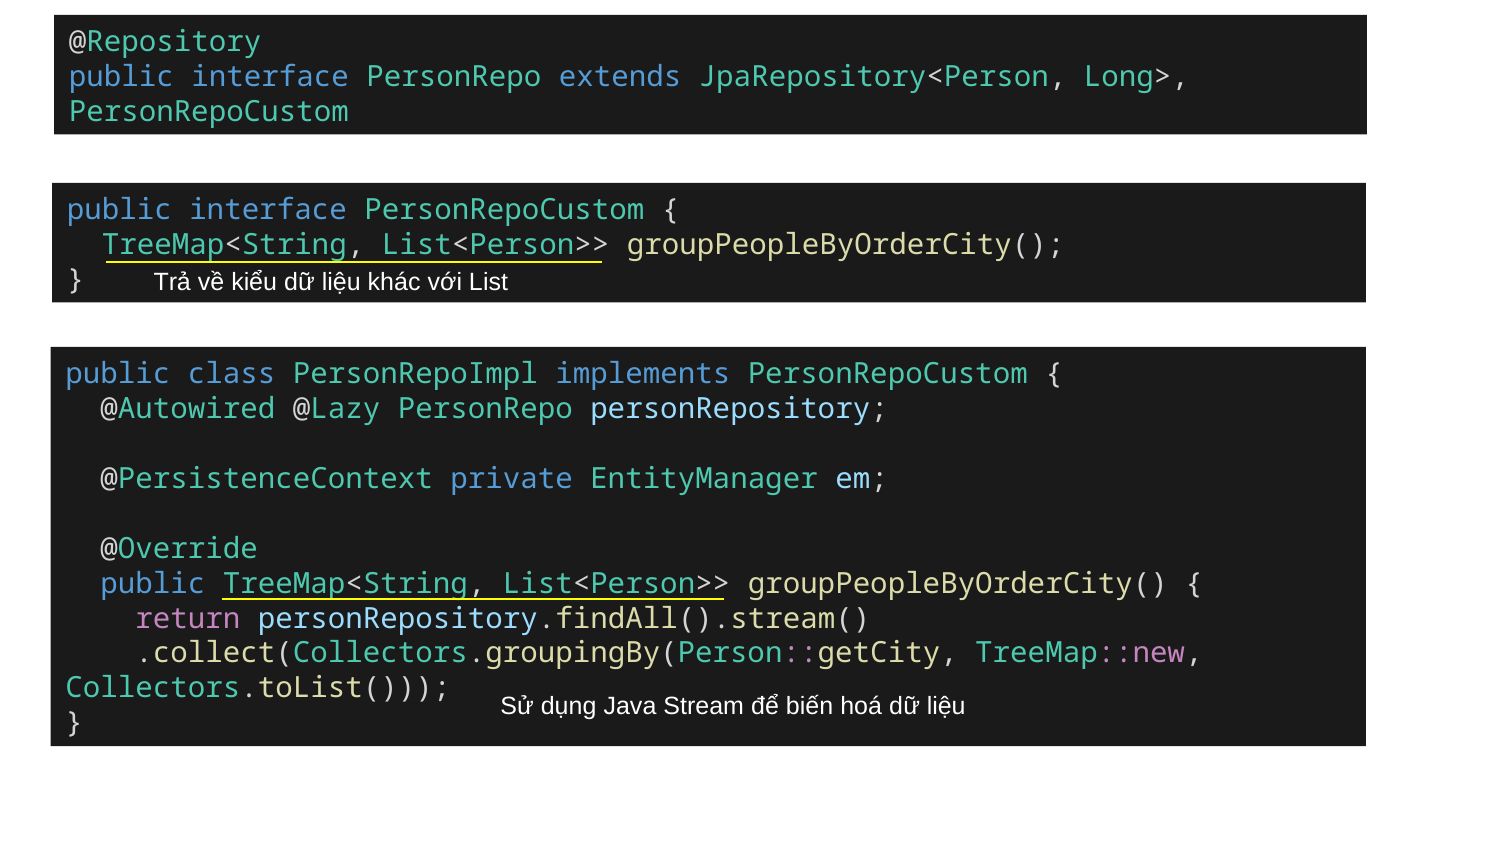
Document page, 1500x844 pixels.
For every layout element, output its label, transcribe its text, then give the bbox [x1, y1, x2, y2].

text_box Trả về kiểu dữ liệu khác với List [138, 257, 524, 261]
text_box public class PersonRepoImpl implements PersonRepoCustom { @Autowired @Lazy PersonRepo personRepository; @PersistenceContext private EntityManager em; @Override public TreeMap<String, List<Person>> groupPeopleByOrderCity() { return personRepository.findAll().stream() .collect(Collectors.groupingBy(Person::getCity, TreeMap::new, Collectors.toList())); } [50, 346, 1366, 747]
text_box Trả về kiểu dữ liệu khác với List [138, 270, 524, 303]
text_box public interface PersonRepoCustom { TreeMap<String, List<Person>> groupPeopleByOrderCity(); } [52, 182, 1366, 303]
text_box @Repository public interface PersonRepo extends JpaRepository<Person, Long>, PersonRepoCustom [54, 14, 1367, 135]
text_box Sử dụng Java Stream để biến hoá dữ liệu [485, 682, 982, 727]
